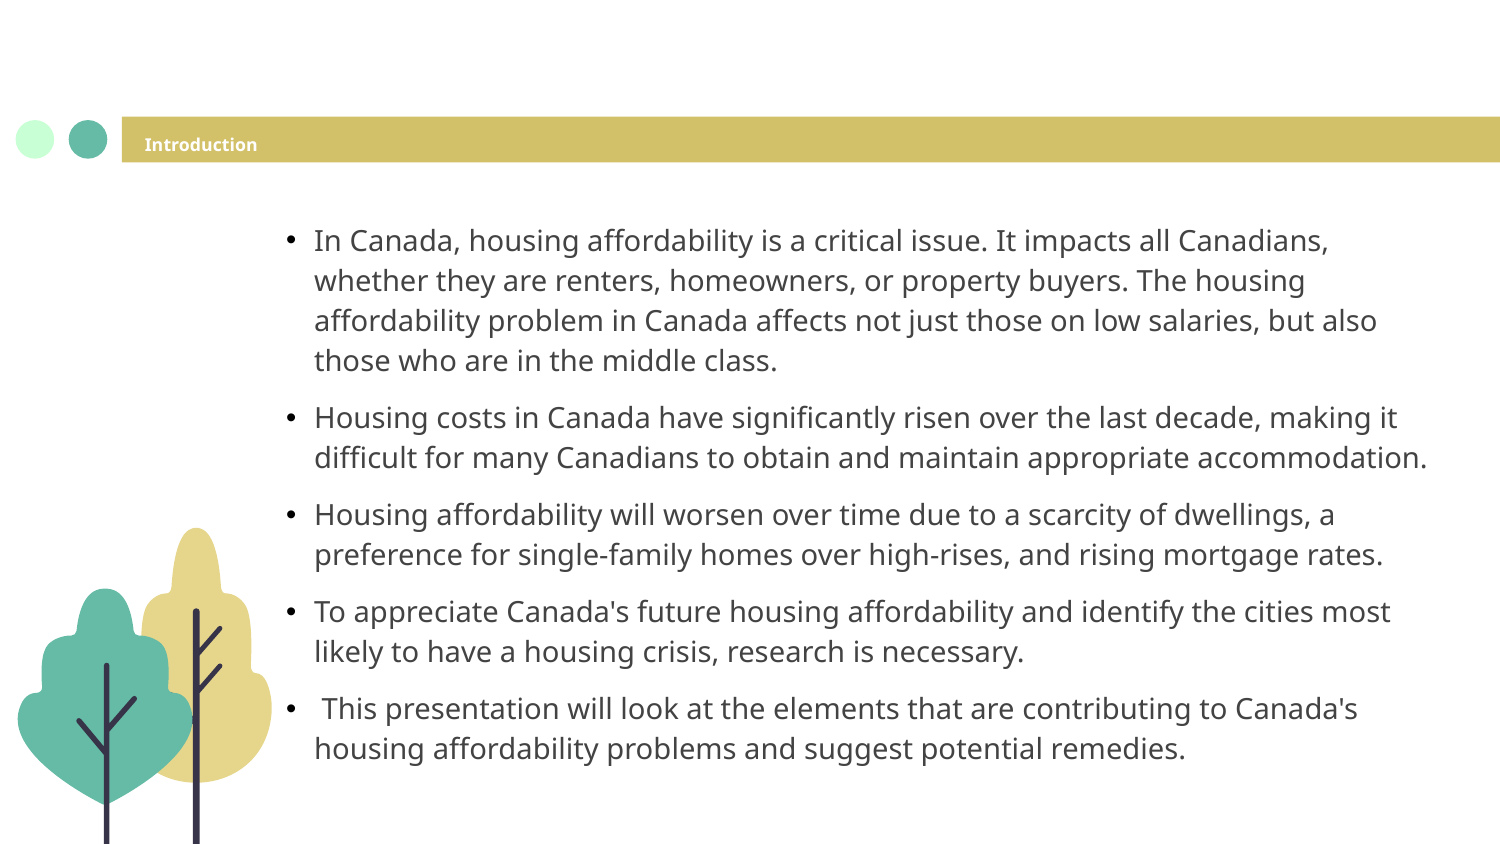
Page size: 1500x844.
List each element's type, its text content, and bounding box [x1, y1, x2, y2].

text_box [119, 527, 273, 844]
title Introduction [129, 118, 952, 170]
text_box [0, 588, 211, 844]
text_box In Canada, housing affordability is a critical issue. It impacts all Canadians, whether they are renters, homeowners, or property buyers. The housing affordability problem in Canada affects not just those on low salaries, but also those who are in the middle class. Housing costs in Canada have significantly risen over the last decade, making it difficult for many Canadians to obtain and maintain appropriate accommodation. Housing affordability will worsen over time due to a scarcity of dwellings, a preference for single-family homes over high-rises, and rising mortgage rates. To appreciate Canada's future housing affordability and identify the cities most likely to have a housing crisis, research is necessary. This presentation will look at the elements that are contributing to Canada's housing affordability problems and suggest potential remedies. [271, 202, 1467, 766]
